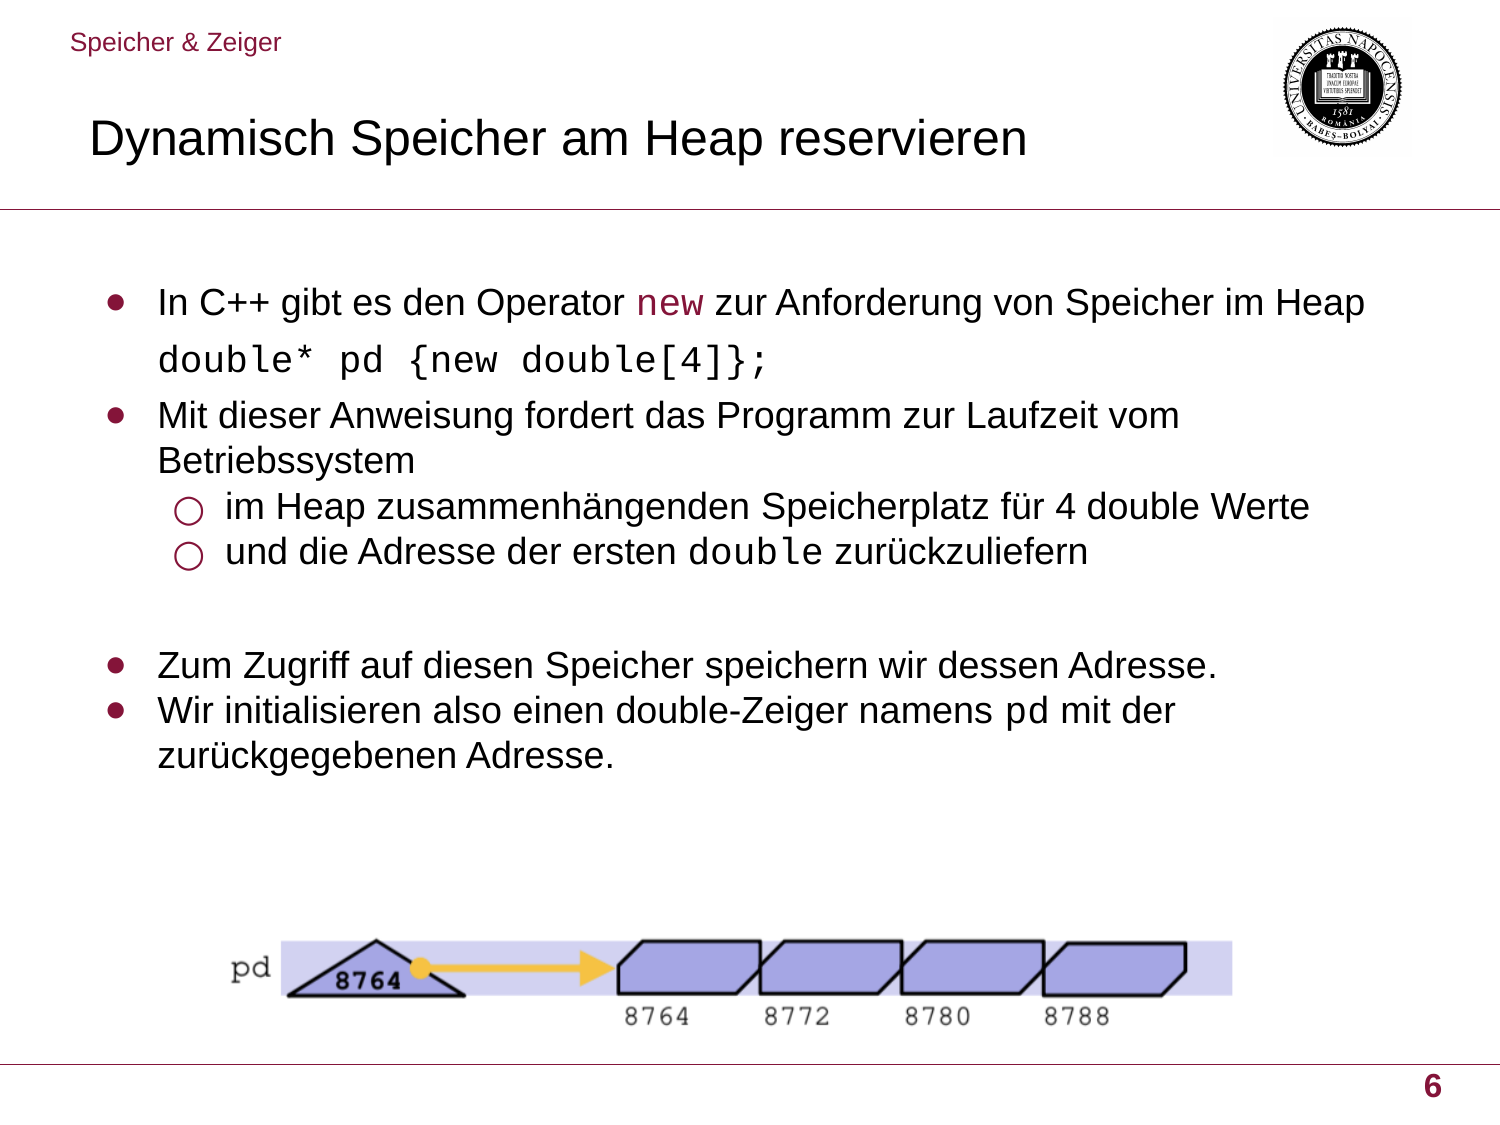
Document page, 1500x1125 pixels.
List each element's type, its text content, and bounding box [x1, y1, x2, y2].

slide_number 6 [1371, 1067, 1443, 1102]
text_box Speicher & Zeiger [69, 19, 1435, 62]
title Dynamisch Speicher am Heap reservieren [75, 62, 1425, 233]
list In C++ gibt es den Operator new zur Anforderung von Speicher im Heap double* pd {new double[4]}; Mit dieser Anweisung fordert das Programm zur Laufzeit vom Betriebssystem im Heap zusammenhängenden Speicherplatz für 4 double Werte und die Adresse der ersten double zurückzuliefern Zum Zugriff auf diesen Speicher speichern wir dessen Adresse. Wir initialisieren also einen double-Zeiger namens pd mit der zurückgegebenen Adresse. [75, 263, 1425, 916]
picture [201, 915, 1275, 1034]
